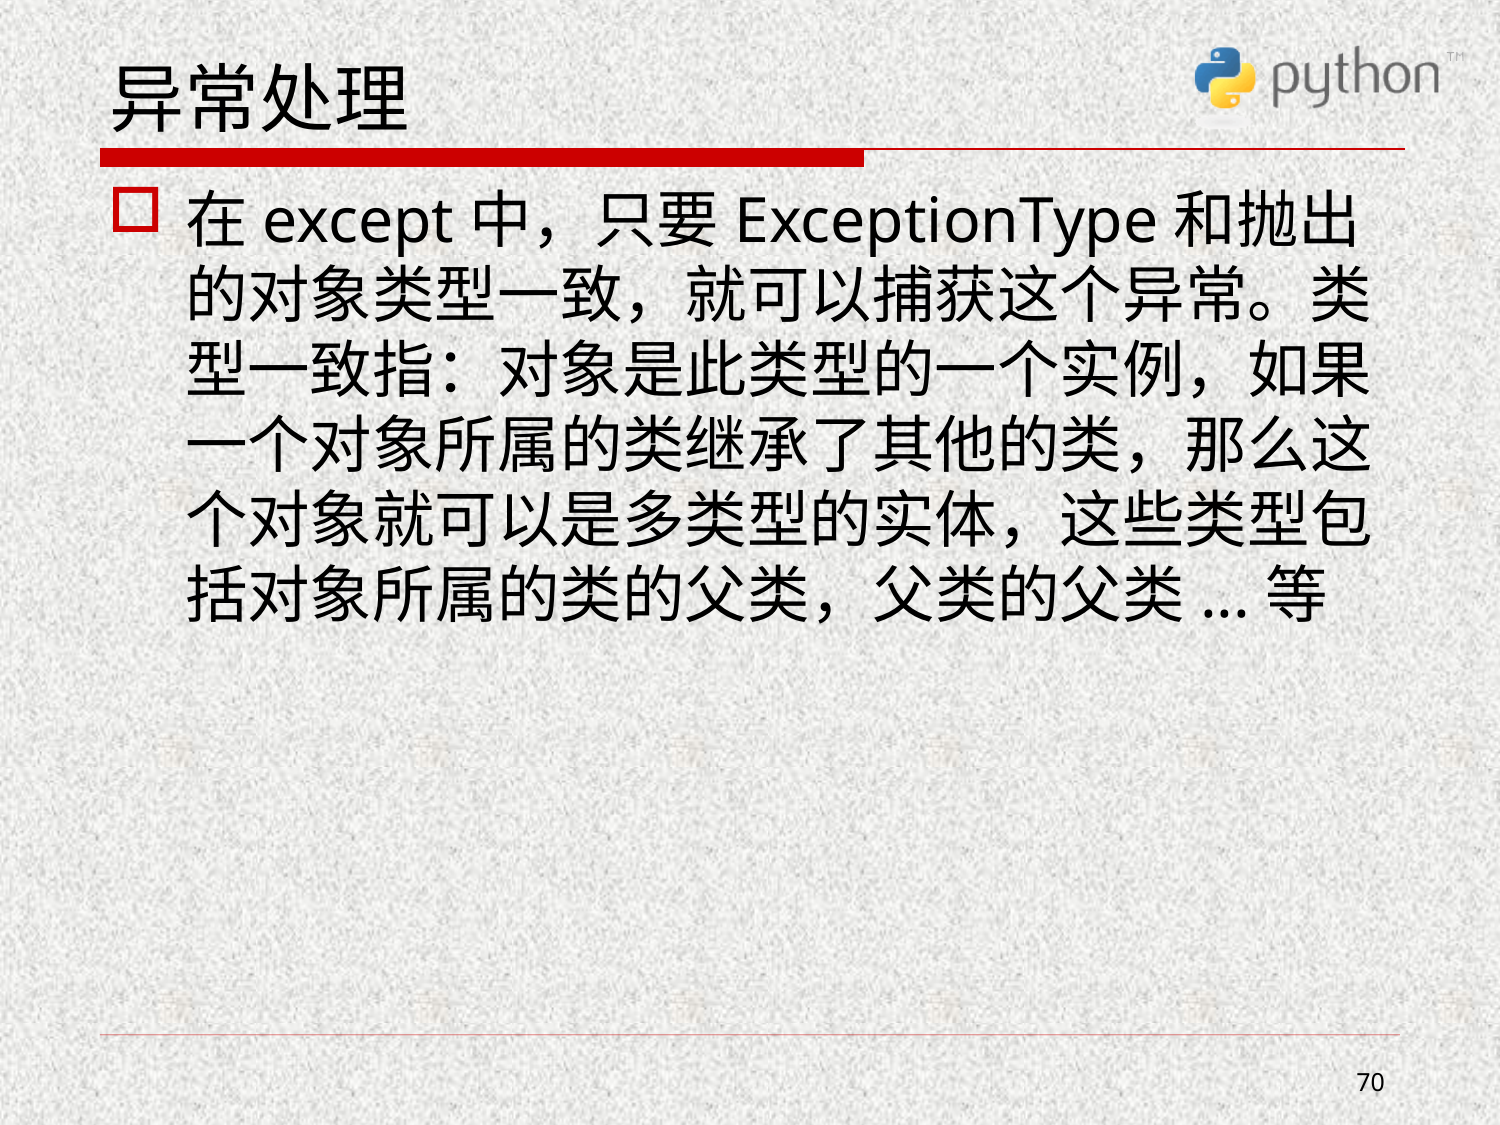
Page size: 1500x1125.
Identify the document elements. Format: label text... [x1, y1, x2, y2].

picture [0, 0, 1500, 1125]
slide_number 70 [1074, 1058, 1401, 1103]
list 在except中，只要ExceptionType和抛出的对象类型一致，就可以捕获这个异常。类型一致指：对象是此类型的一个实例，如果一个对象所属的类继承了其他的类，那么这个对象就可以是多类型的实体，这些类型包括对象所属的类的父类，父类的父类...等 [92, 172, 1406, 988]
title 异常处理 [94, 50, 1407, 149]
